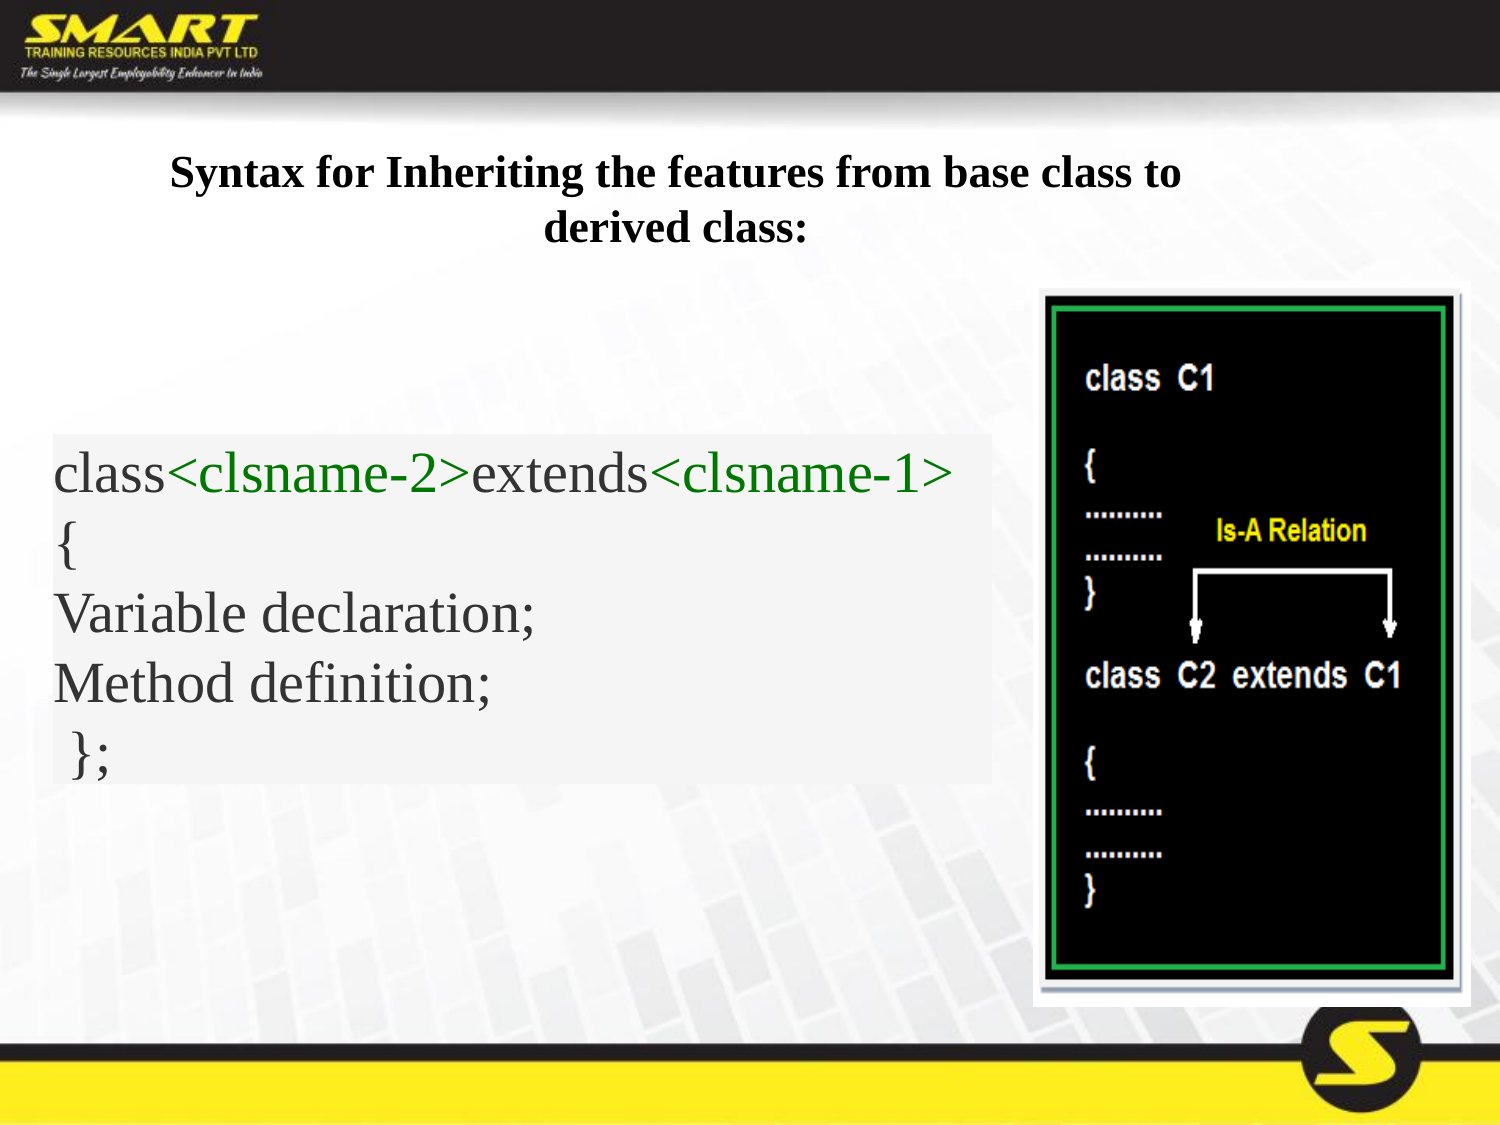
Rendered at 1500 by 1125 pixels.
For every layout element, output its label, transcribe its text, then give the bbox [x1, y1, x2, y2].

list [1033, 281, 1471, 1007]
text_box Syntax for Inheriting the features from base class to derived class: [147, 134, 1205, 260]
picture [0, 0, 1500, 1125]
text_box class<clsname-2>extends<clsname-1> { Variable declaration; Method definition; }; [53, 434, 992, 785]
